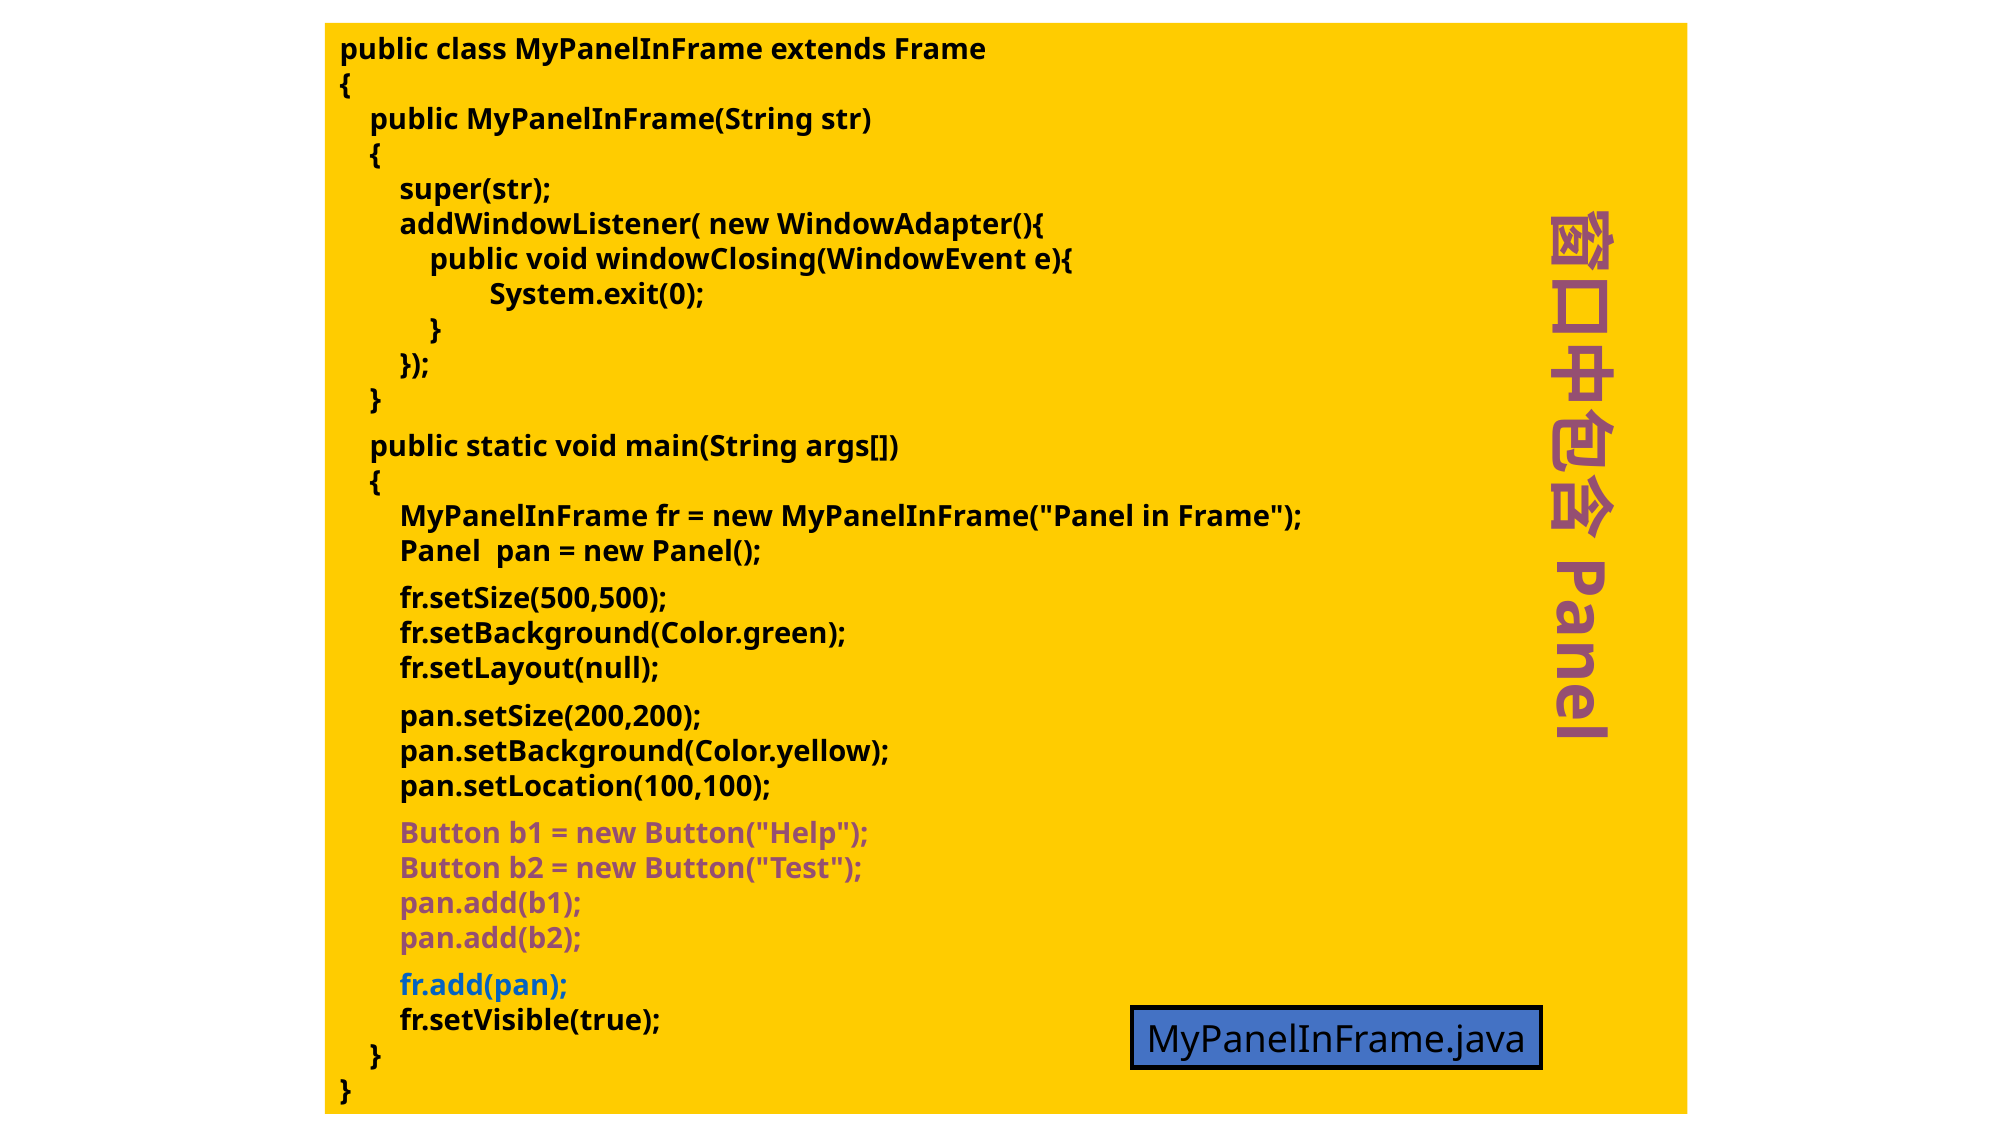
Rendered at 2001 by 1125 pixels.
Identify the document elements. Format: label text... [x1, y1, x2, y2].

text_box 窗口中包含Panel [1520, 192, 1632, 712]
text_box public class MyPanelInFrame extends Frame { public MyPanelInFrame(String str) { super(str); addWindowListener( new WindowAdapter(){ public void windowClosing(WindowEvent e){ System.exit(0); } }); } public static void main(String args[]) { MyPanelInFrame fr = new MyPanelInFrame("Panel in Frame"); Panel pan = new Panel(); fr.setSize(500,500); fr.setBackground(Color.green); fr.setLayout(null); pan.setSize(200,200); pan.setBackground(Color.yellow); pan.setLocation(100,100); Button b1 = new Button("Help"); Button b2 = new Button("Test"); pan.add(b1); pan.add(b2); fr.add(pan); fr.setVisible(true); } } [324, 22, 1688, 1114]
text_box MyPanelInFrame.java [1131, 1007, 1541, 1068]
